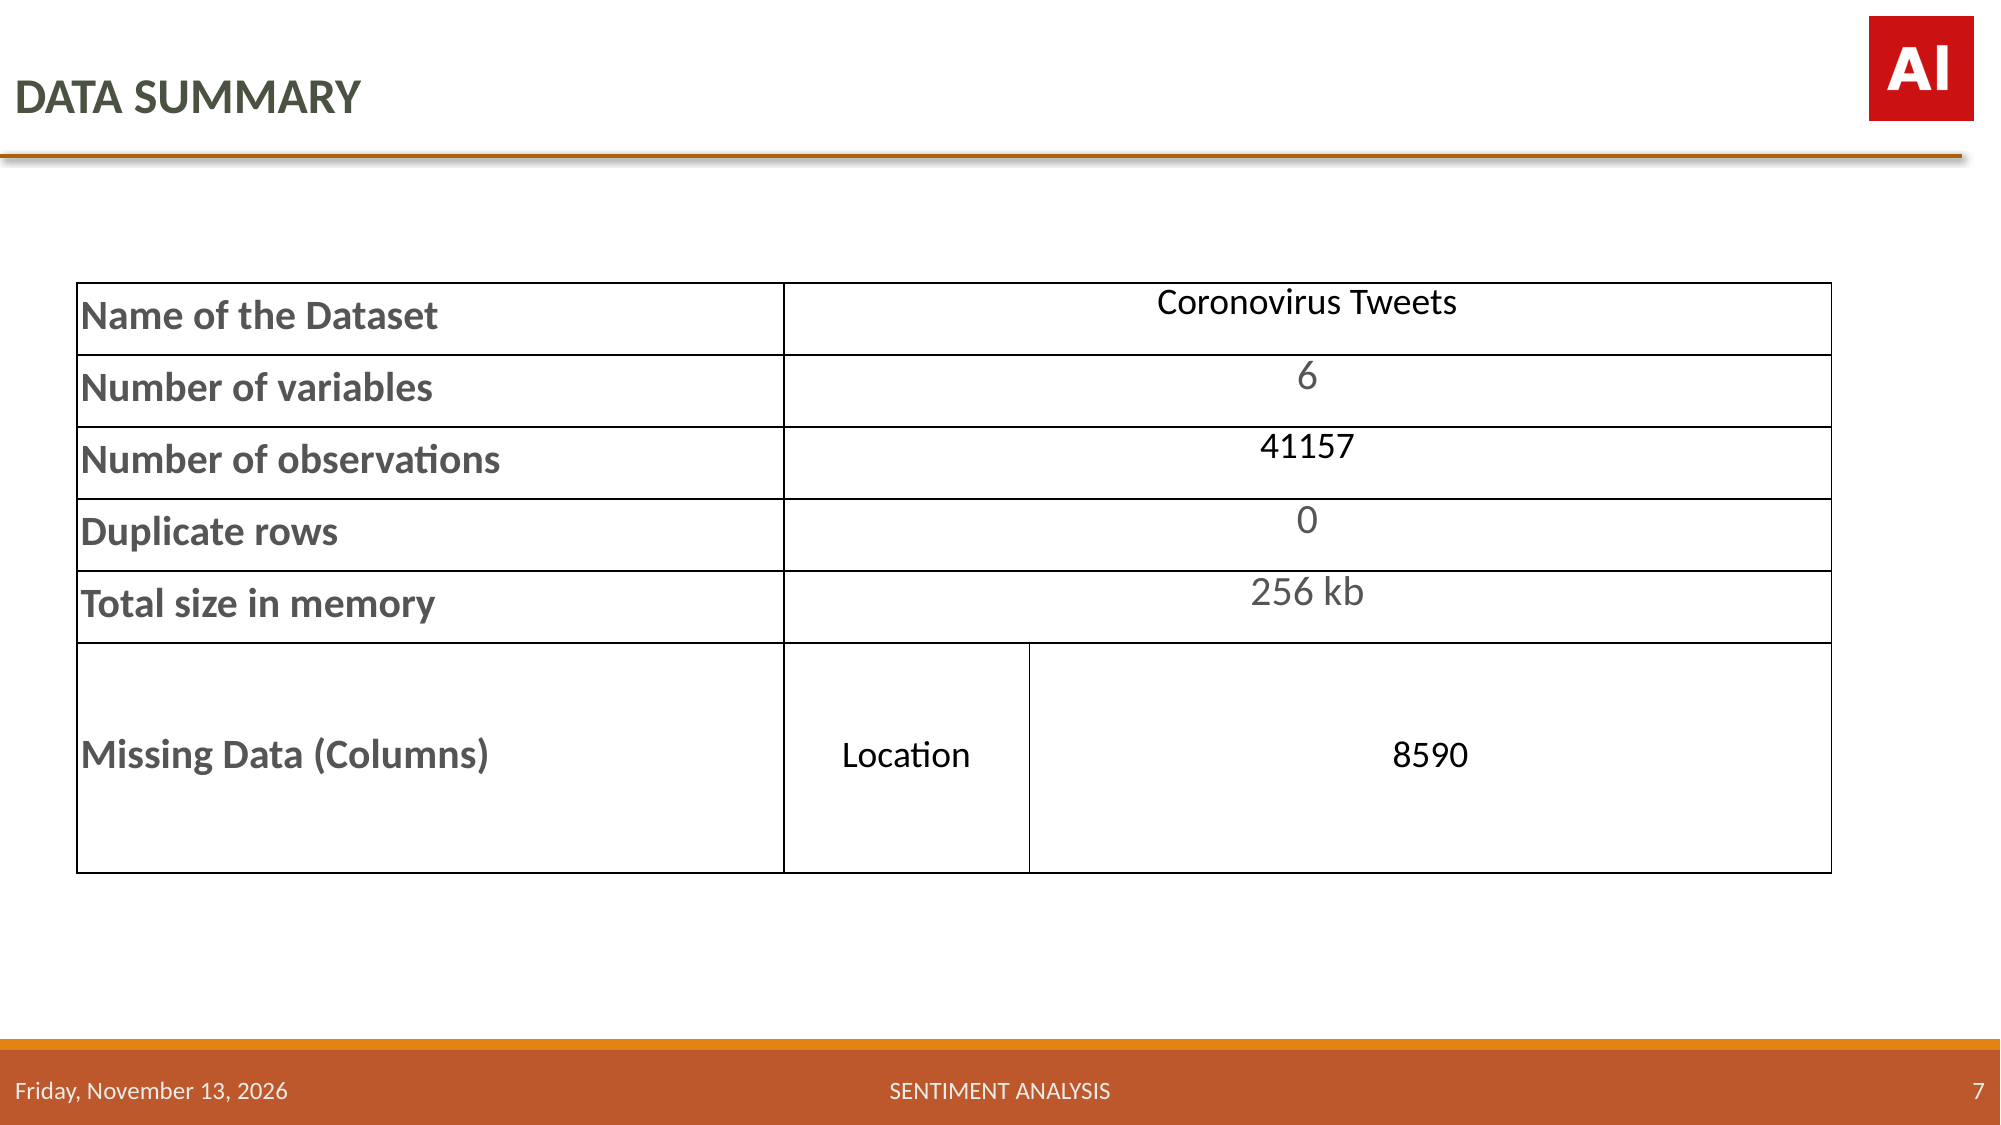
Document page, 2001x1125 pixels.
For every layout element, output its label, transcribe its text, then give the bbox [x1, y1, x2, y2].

table_cell 8590 [1030, 644, 1831, 872]
table_cell Number of variables [78, 356, 783, 426]
table_cell 6 [785, 356, 1831, 426]
table_cell Location [785, 644, 1029, 872]
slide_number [0, 1059, 406, 1120]
table_cell 256 kb [785, 572, 1831, 642]
slide_number 7 [1784, 1059, 2000, 1120]
table_cell 41157 [785, 428, 1831, 498]
picture [1868, 16, 1975, 122]
table_header Name of the Dataset [78, 284, 783, 354]
table_cell Total size in memory [78, 572, 783, 642]
table_cell Number of observations [78, 428, 783, 498]
table_cell Duplicate rows [78, 500, 783, 570]
table_header Coronovirus Tweets [785, 284, 1831, 354]
table_cell 0 [785, 500, 1831, 570]
text_box DATA SUMMARY [0, 56, 472, 132]
table_cell Missing Data (Columns) [78, 644, 783, 872]
footer SENTIMENT ANALYSIS [604, 1059, 1396, 1120]
